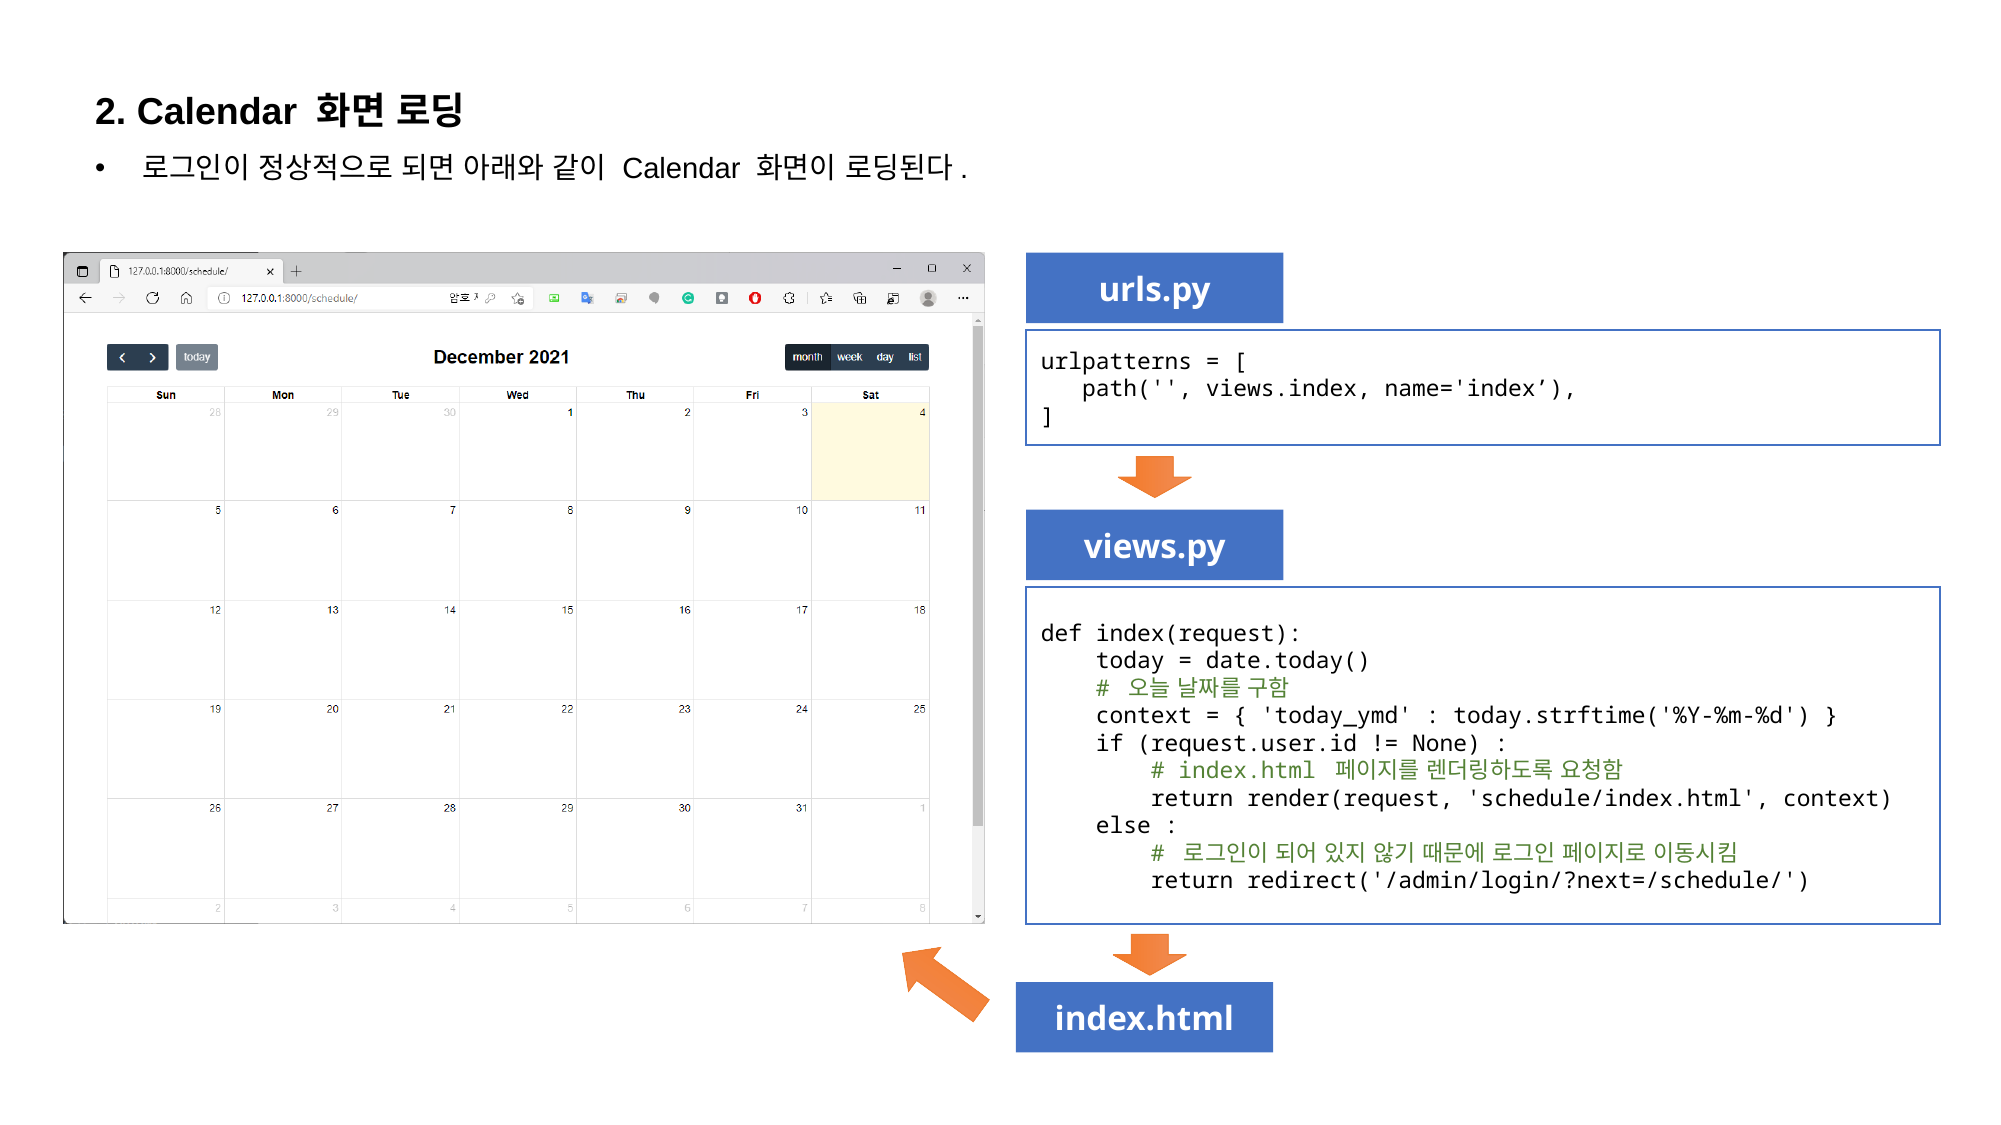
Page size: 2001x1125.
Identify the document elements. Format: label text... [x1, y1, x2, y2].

text_box views.py [1026, 509, 1284, 581]
text_box urls.py [1026, 252, 1284, 324]
text_box [1112, 933, 1187, 976]
text_box def index(request): today = date.today() # 오늘 날짜를 구함 context = { 'today_ymd' : today.strftime('%Y-%m-%d') } if (request.user.id != None) : # index.html 페이지를 렌더링하도록 요청함 return render(request, 'schedule/index.html', context) else : # 로그인이 되어 있지 않기 때문에 로그인 페이지로 이동시킴 return redirect('/admin/login/?next=/schedule/') [1025, 586, 1941, 925]
text_box index.html [1015, 982, 1274, 1053]
text_box [902, 946, 990, 1023]
text_box 2. Calendar 화면 로딩 로그인이 정상적으로 되면 아래와 같이 Calendar 화면이 로딩된다. [80, 57, 1916, 192]
text_box urlpatterns = [ path('', views.index, name='index’), ] [1025, 329, 1941, 446]
text_box [1117, 456, 1192, 499]
picture [63, 252, 985, 925]
